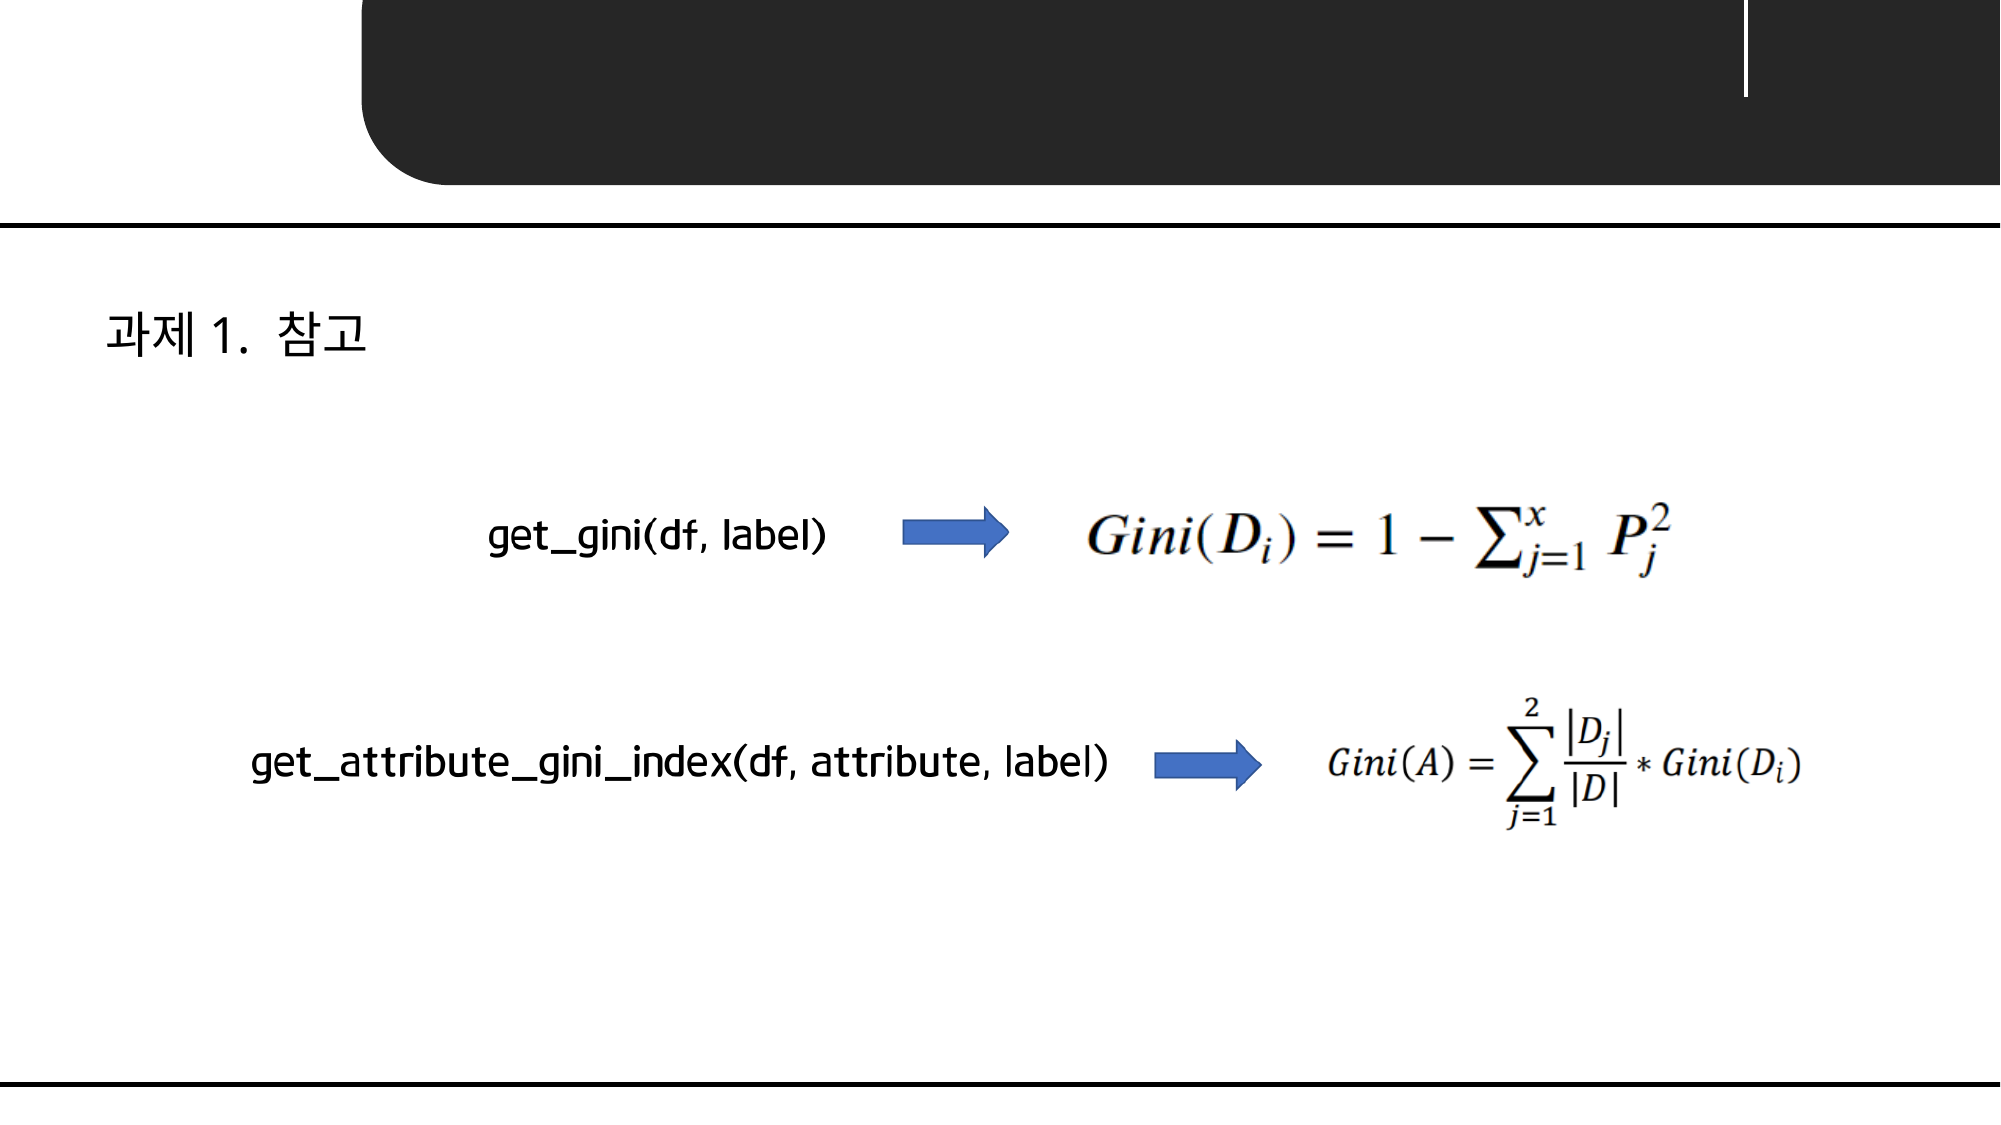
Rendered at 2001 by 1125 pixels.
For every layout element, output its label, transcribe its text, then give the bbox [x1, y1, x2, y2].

text_box 과제1. 참고 [90, 295, 398, 371]
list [217, 457, 1818, 869]
picture [1049, 457, 1714, 608]
